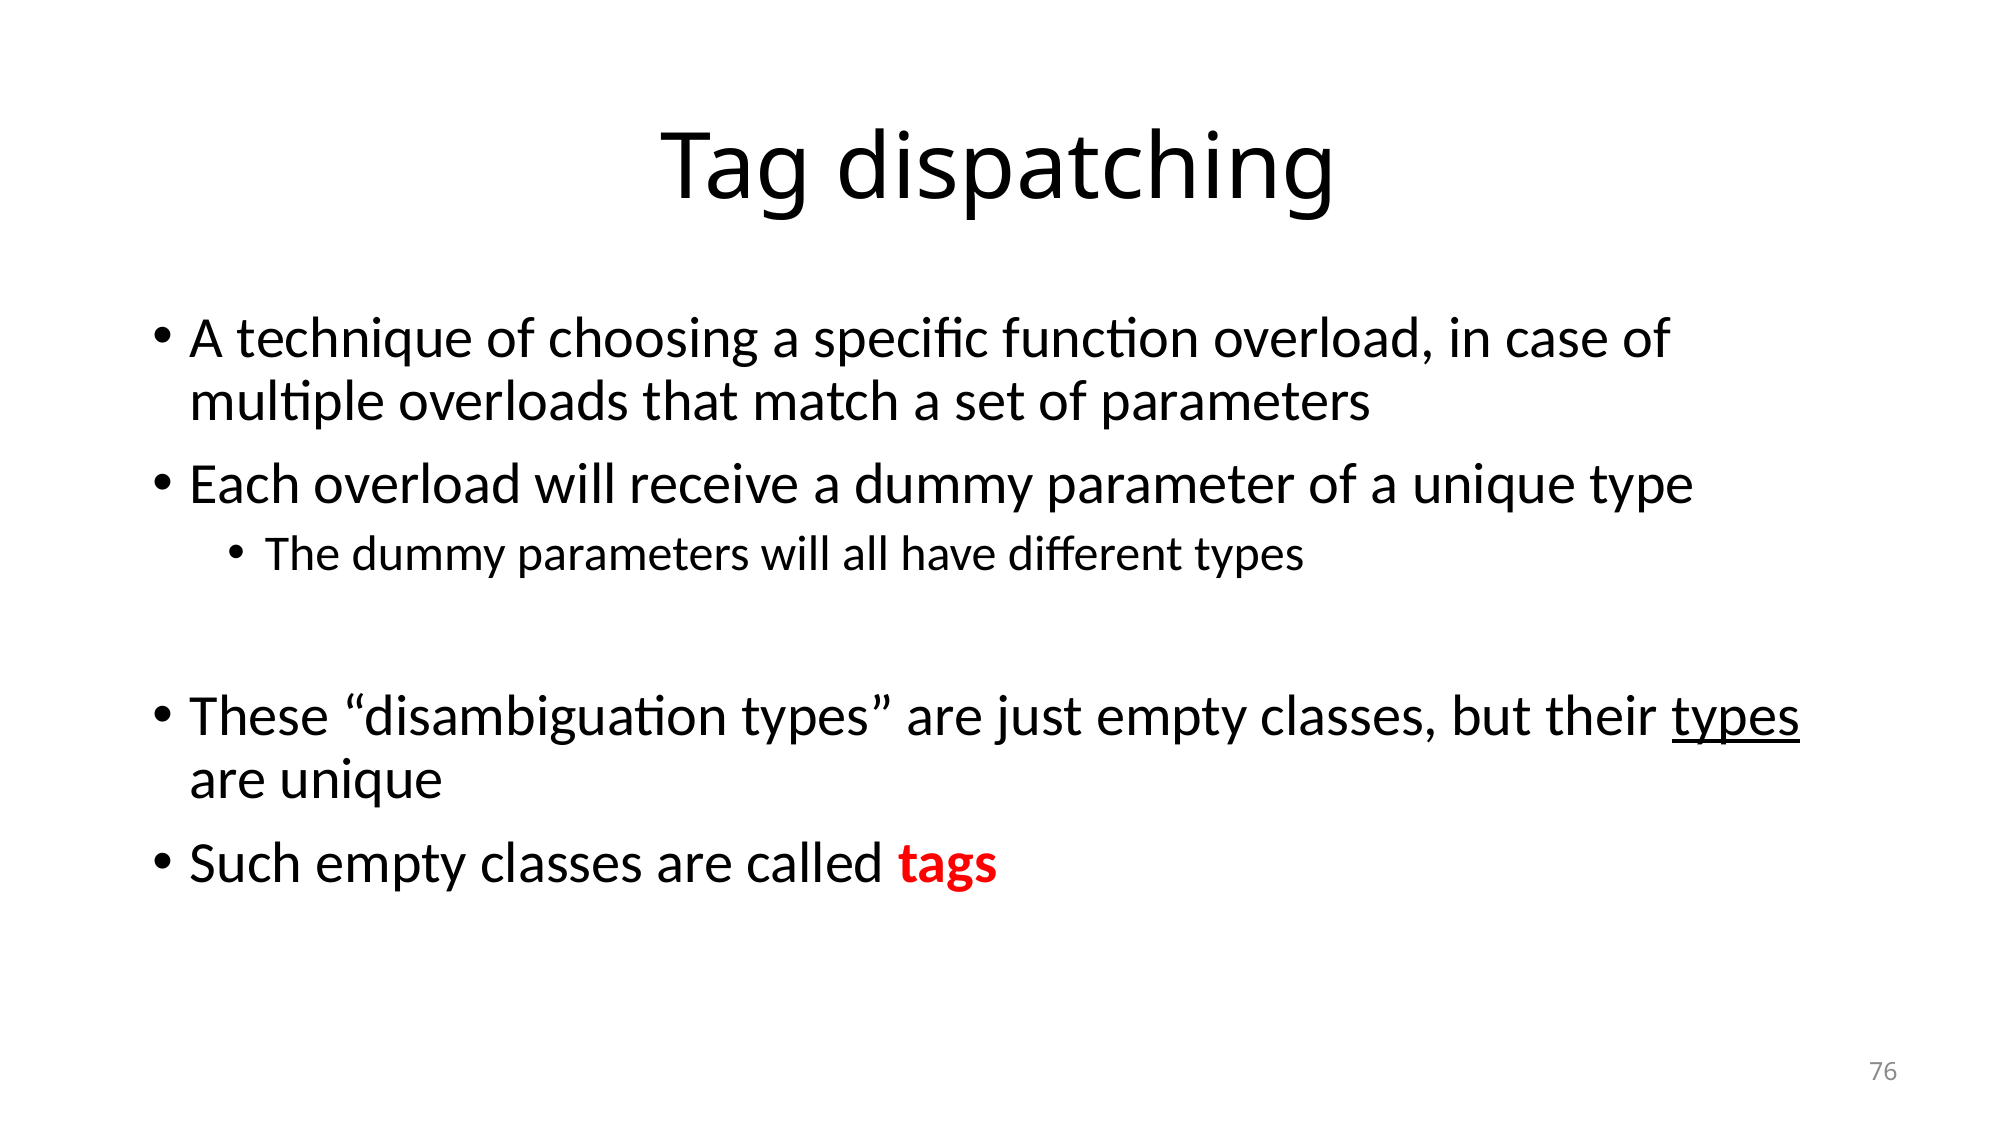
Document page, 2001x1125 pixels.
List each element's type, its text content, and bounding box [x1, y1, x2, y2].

title Tag dispatching [137, 59, 1863, 278]
list A technique of choosing a specific function overload, in case of multiple overloads that match a set of parameters Each overload will receive a dummy parameter of a unique type The dummy parameters will all have different types These “disambiguation types” are just empty classes, but their types are unique Such empty classes are called tags [137, 299, 1863, 1014]
slide_number 76 [1854, 1042, 1965, 1103]
